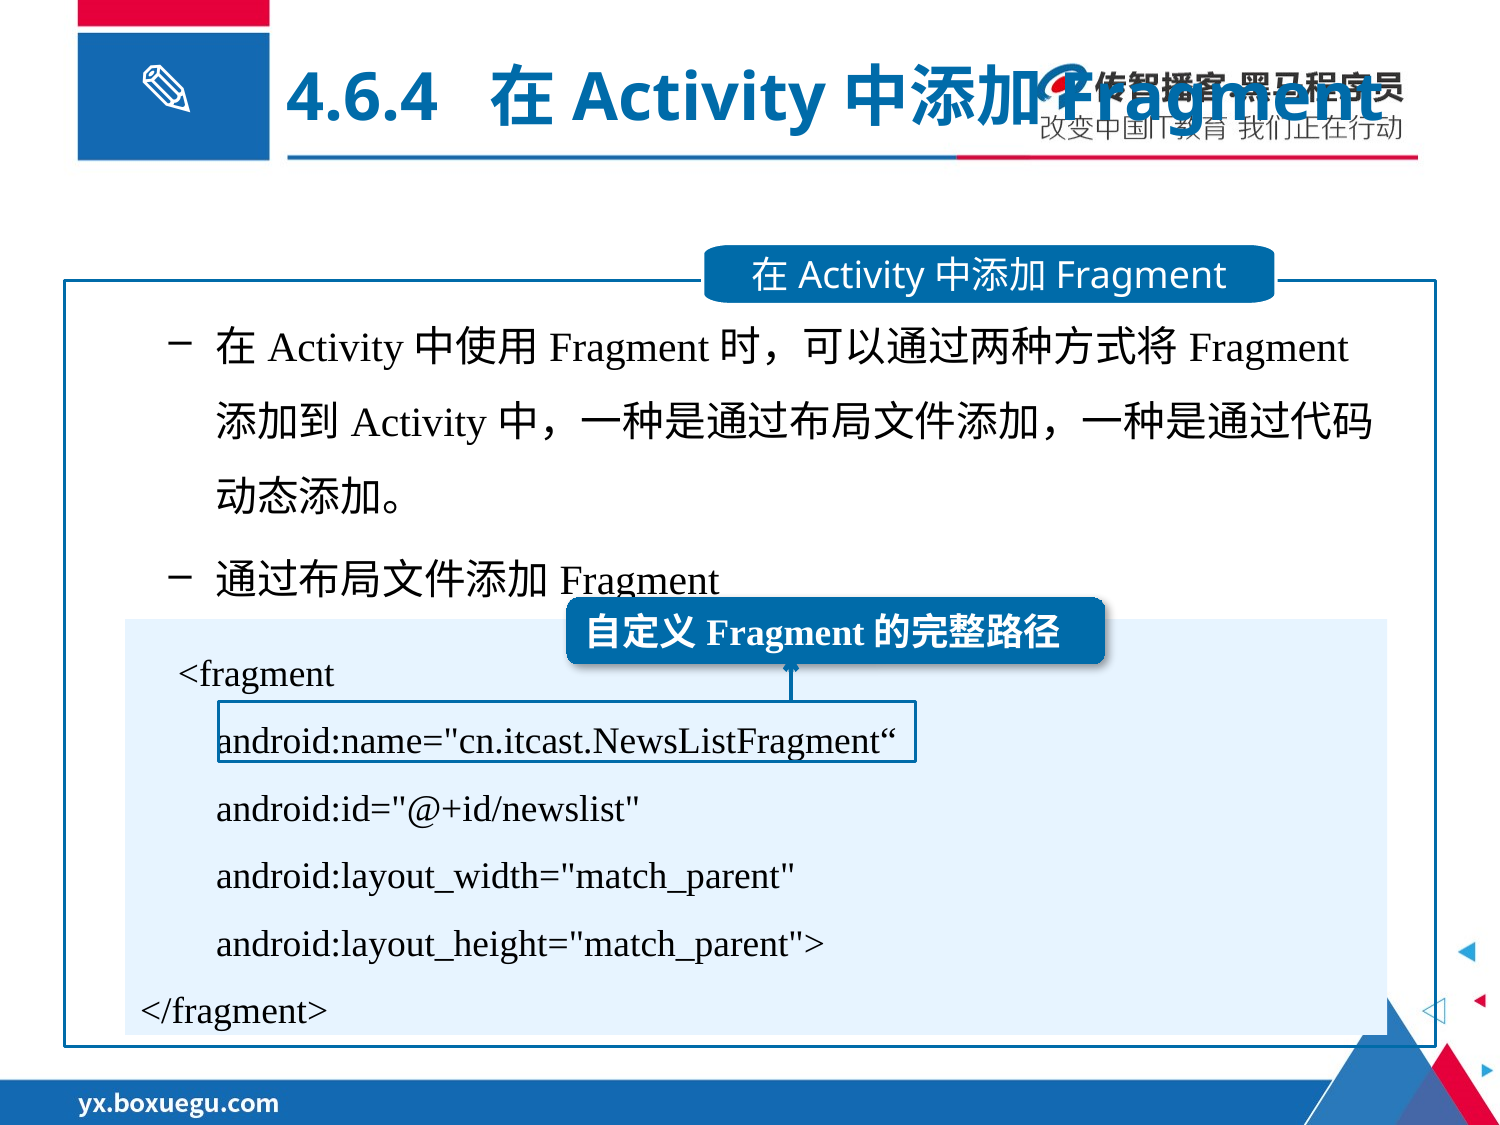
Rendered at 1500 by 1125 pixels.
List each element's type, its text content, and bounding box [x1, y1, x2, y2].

text_box [218, 701, 916, 762]
text_box <fragment android:name="cn.itcast.NewsListFragment“ android:id="@+id/newslist" android:layout_width="match_parent" android:layout_height="match_parent"> </fragment> [125, 619, 1388, 1035]
text_box [64, 280, 1436, 1047]
text_box 4.6.4 在Activity中添加Fragment [271, 30, 1415, 157]
picture [0, 0, 1500, 1125]
text_box [41, 151, 1010, 244]
text_box 自定义Fragment的完整路径 [566, 597, 1105, 664]
text_box 在Activity中使用Fragment时，可以通过两种方式将Fragment添加到Activity中，一种是通过布局文件添加，一种是通过代码动态添加。 通过布局文件添加Fragment [78, 287, 1415, 463]
text_box 在Activity中添加Fragment [701, 241, 1278, 287]
